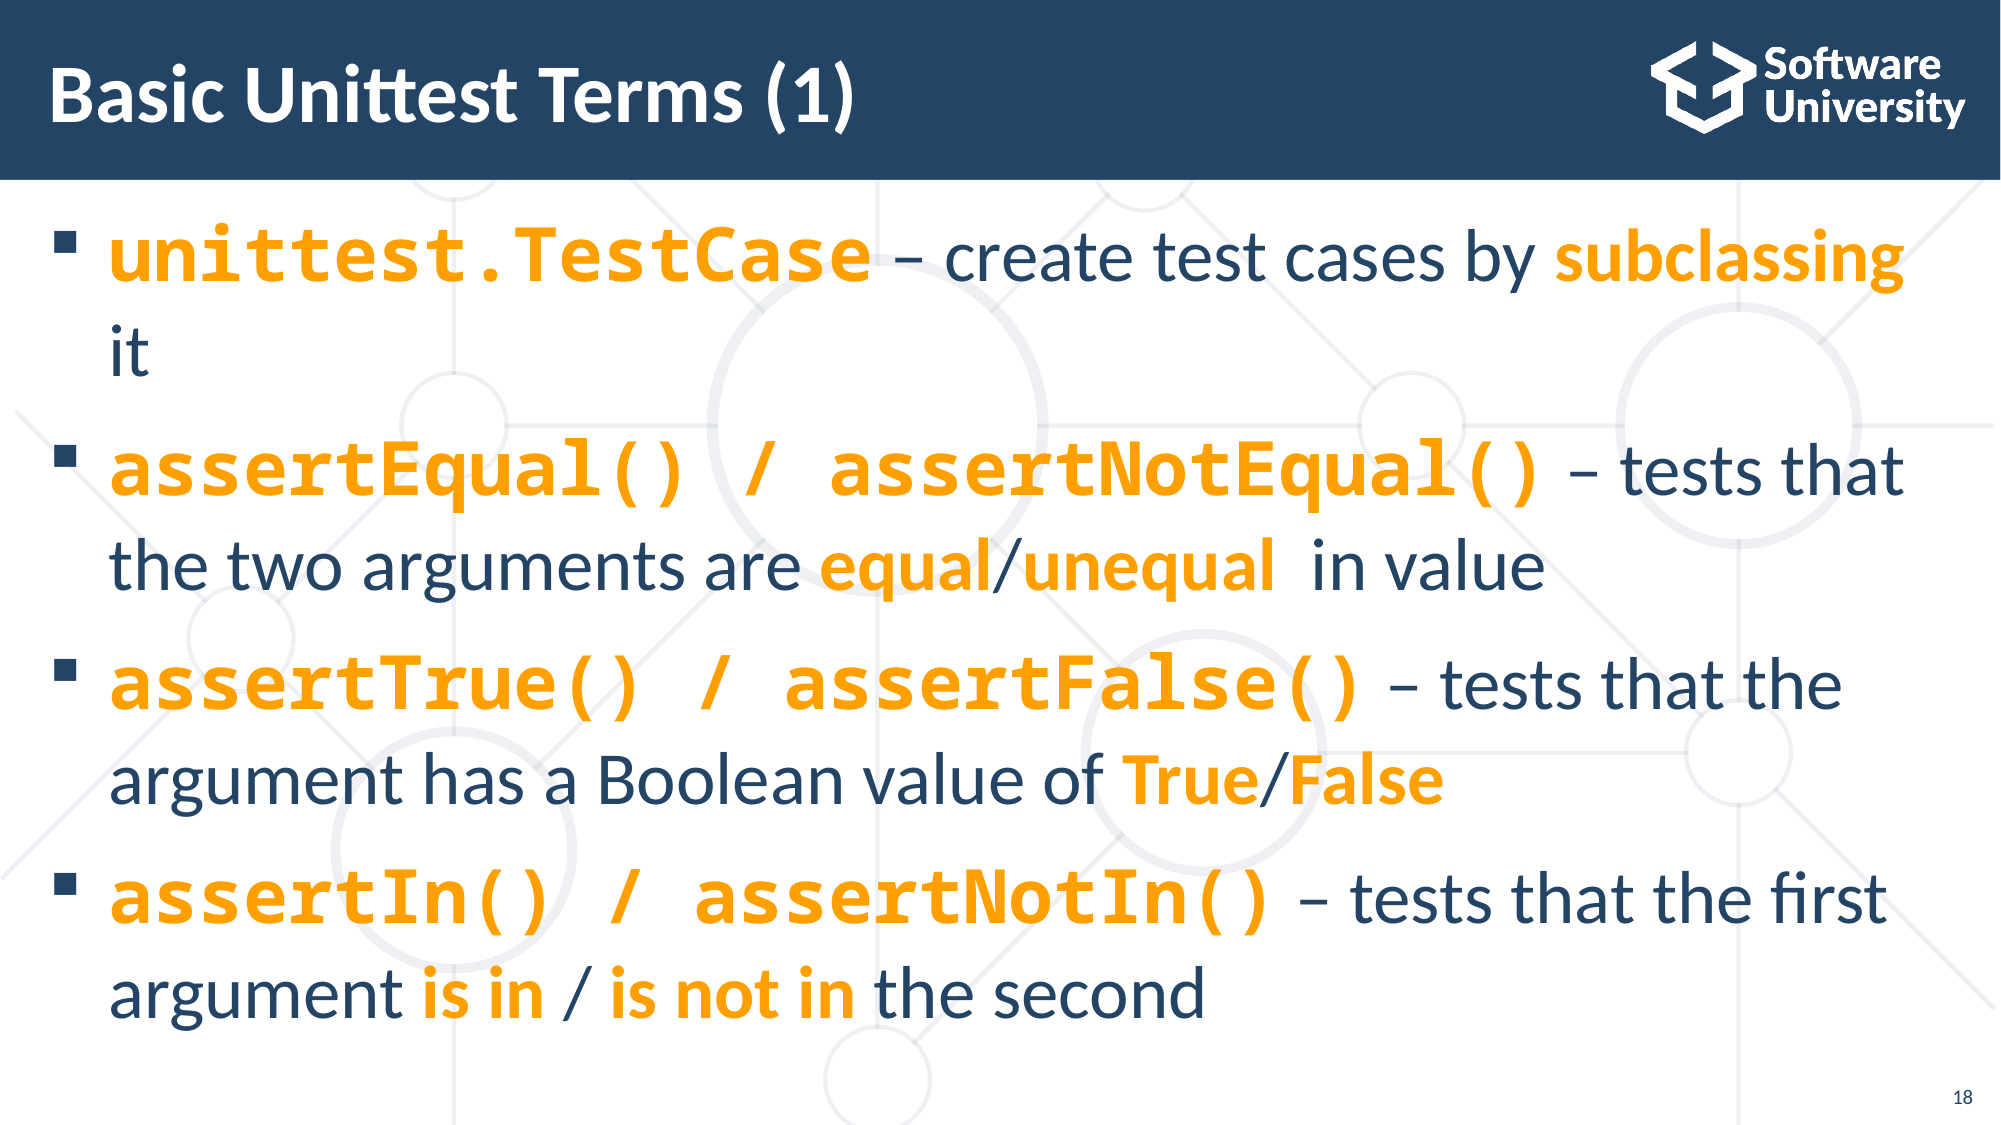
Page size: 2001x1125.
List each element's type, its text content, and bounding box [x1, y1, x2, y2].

title Basic Unittest Terms (1) [31, 16, 1625, 162]
slide_number 18 [1927, 1067, 1989, 1117]
picture [1651, 41, 1966, 134]
list unittest.TestCase – create test cases by subclassing it assertEqual() / assertNotEqual() – tests that the two arguments are equal/unequal in value assertTrue() / assertFalse() – tests that the argument has a Boolean value of True/False assertIn() / assertNotIn() – tests that the first argument is in / is not in the second [31, 196, 1960, 1068]
